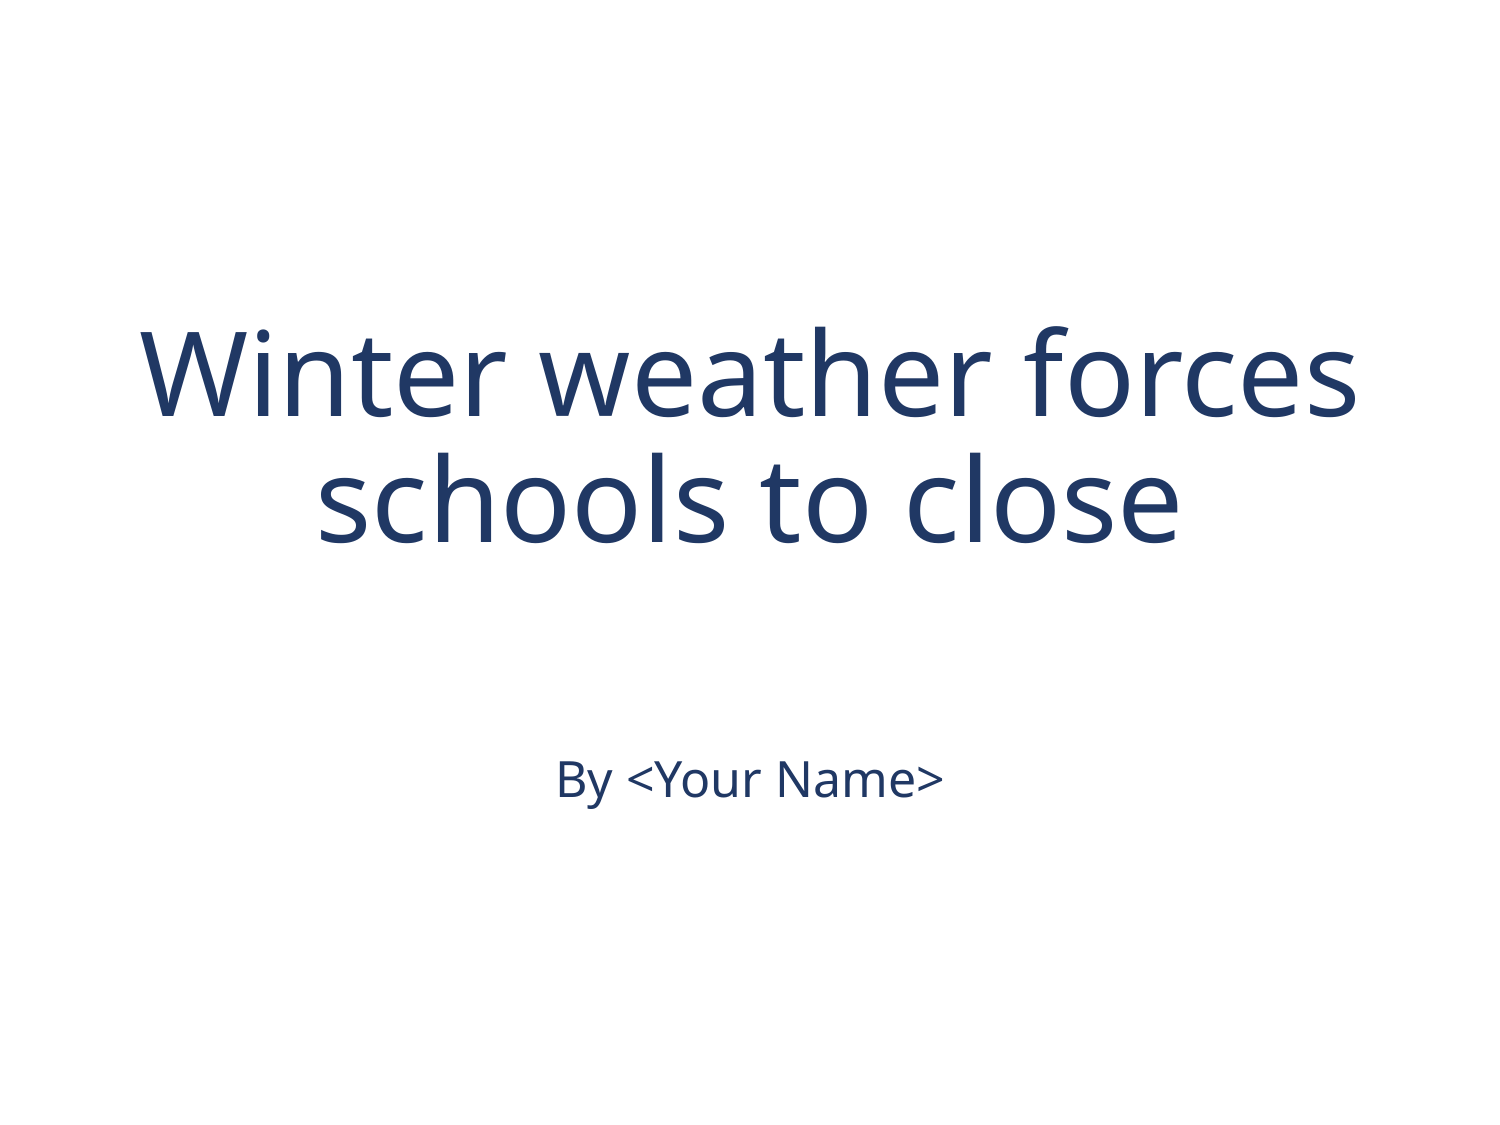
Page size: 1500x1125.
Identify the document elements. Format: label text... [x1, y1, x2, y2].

subtitle By <Your Name> [187, 590, 1313, 863]
title Winter weather forces schools to close [112, 184, 1388, 576]
